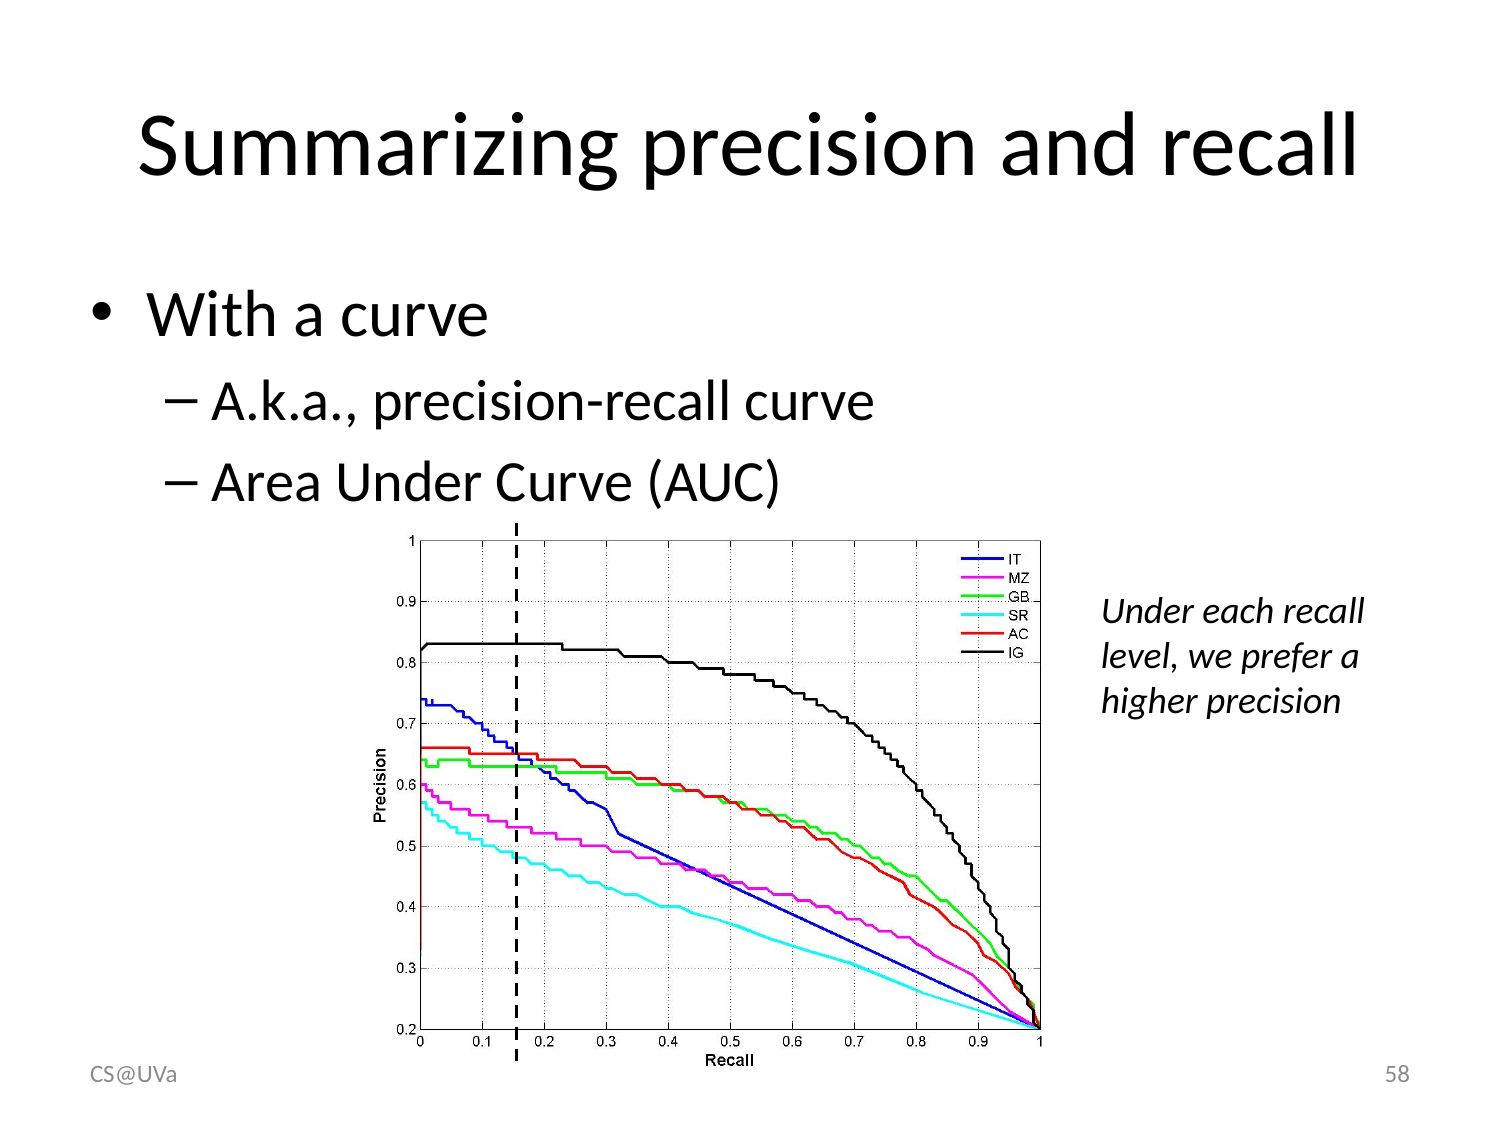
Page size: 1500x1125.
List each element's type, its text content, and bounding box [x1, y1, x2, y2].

slide_number CS@UVa [75, 1042, 315, 1103]
picture [316, 495, 1116, 1095]
list With a curve A.k.a., precision-recall curve Area Under Curve (AUC) [75, 262, 1425, 1005]
slide_number 58 [1117, 1042, 1425, 1103]
text_box Under each recall level, we prefer a higher precision [1121, 579, 1454, 729]
title Summarizing precision and recall [75, 45, 1425, 233]
